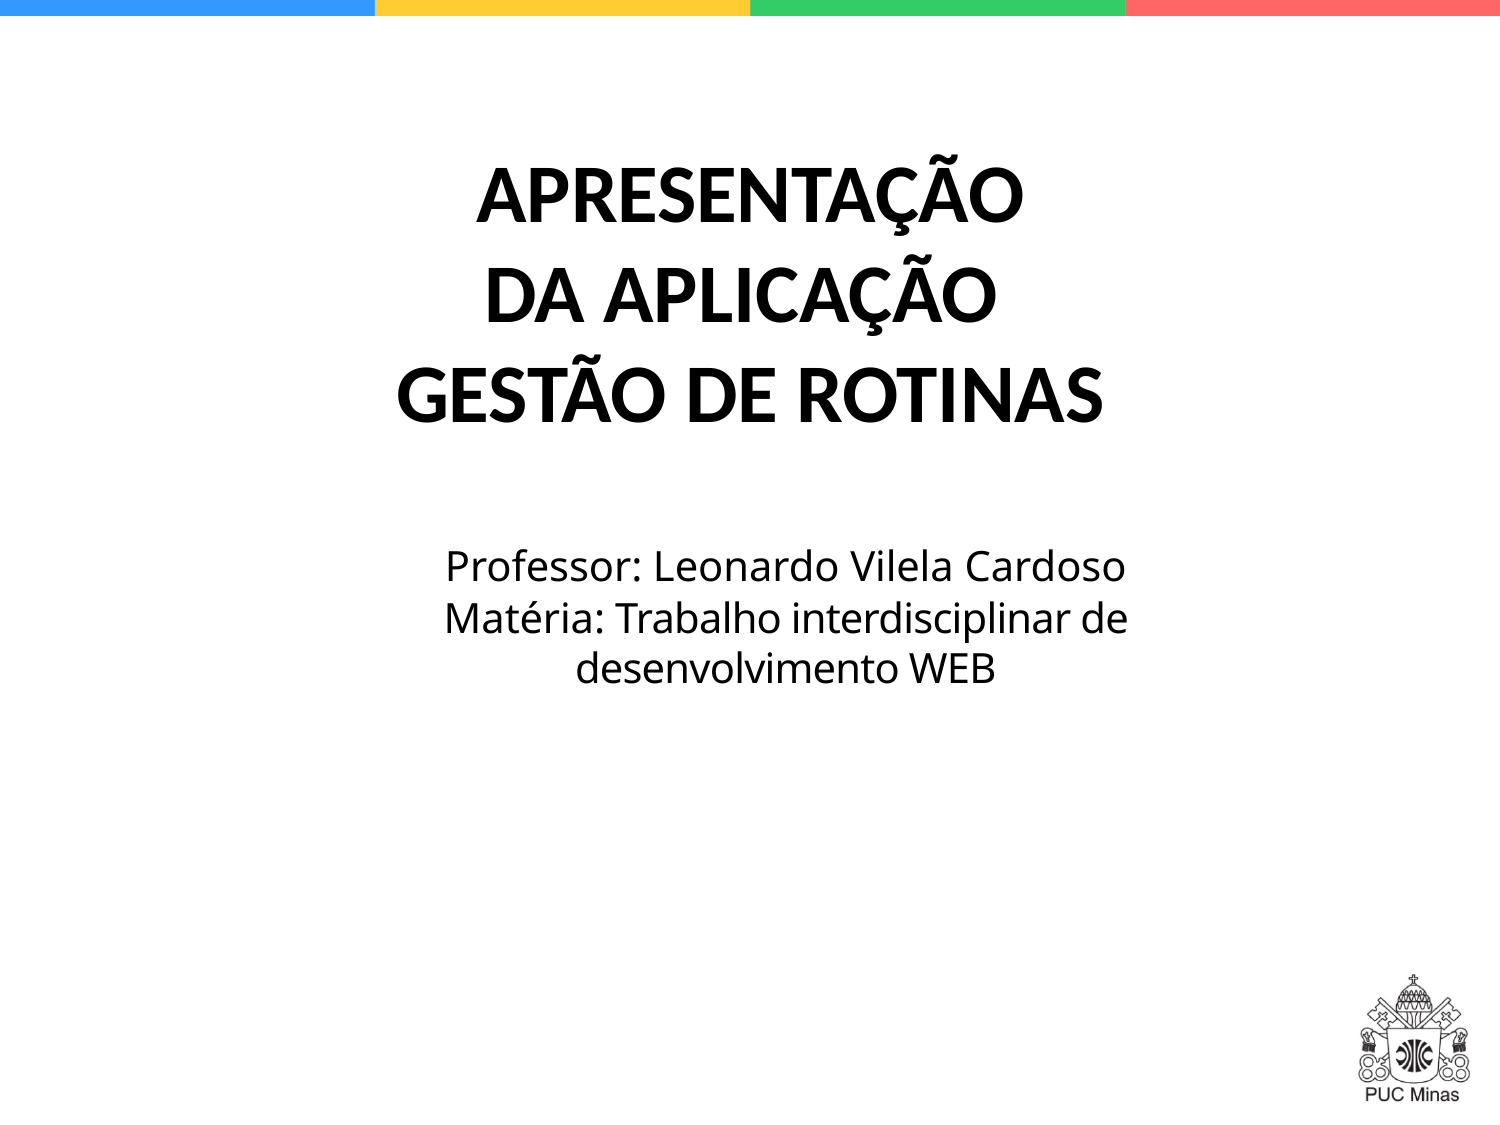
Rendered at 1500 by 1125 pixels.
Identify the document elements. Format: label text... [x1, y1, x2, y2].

title APRESENTAÇÃO DA APLICAÇÃO GESTÃO DE ROTINAS [0, 137, 1500, 440]
text_box Professor: Leonardo Vilela Cardoso Matéria: Trabalho interdisciplinar de desenvolvimento WEB [287, 537, 1283, 692]
picture [1333, 955, 1500, 1125]
picture [0, 0, 1500, 16]
